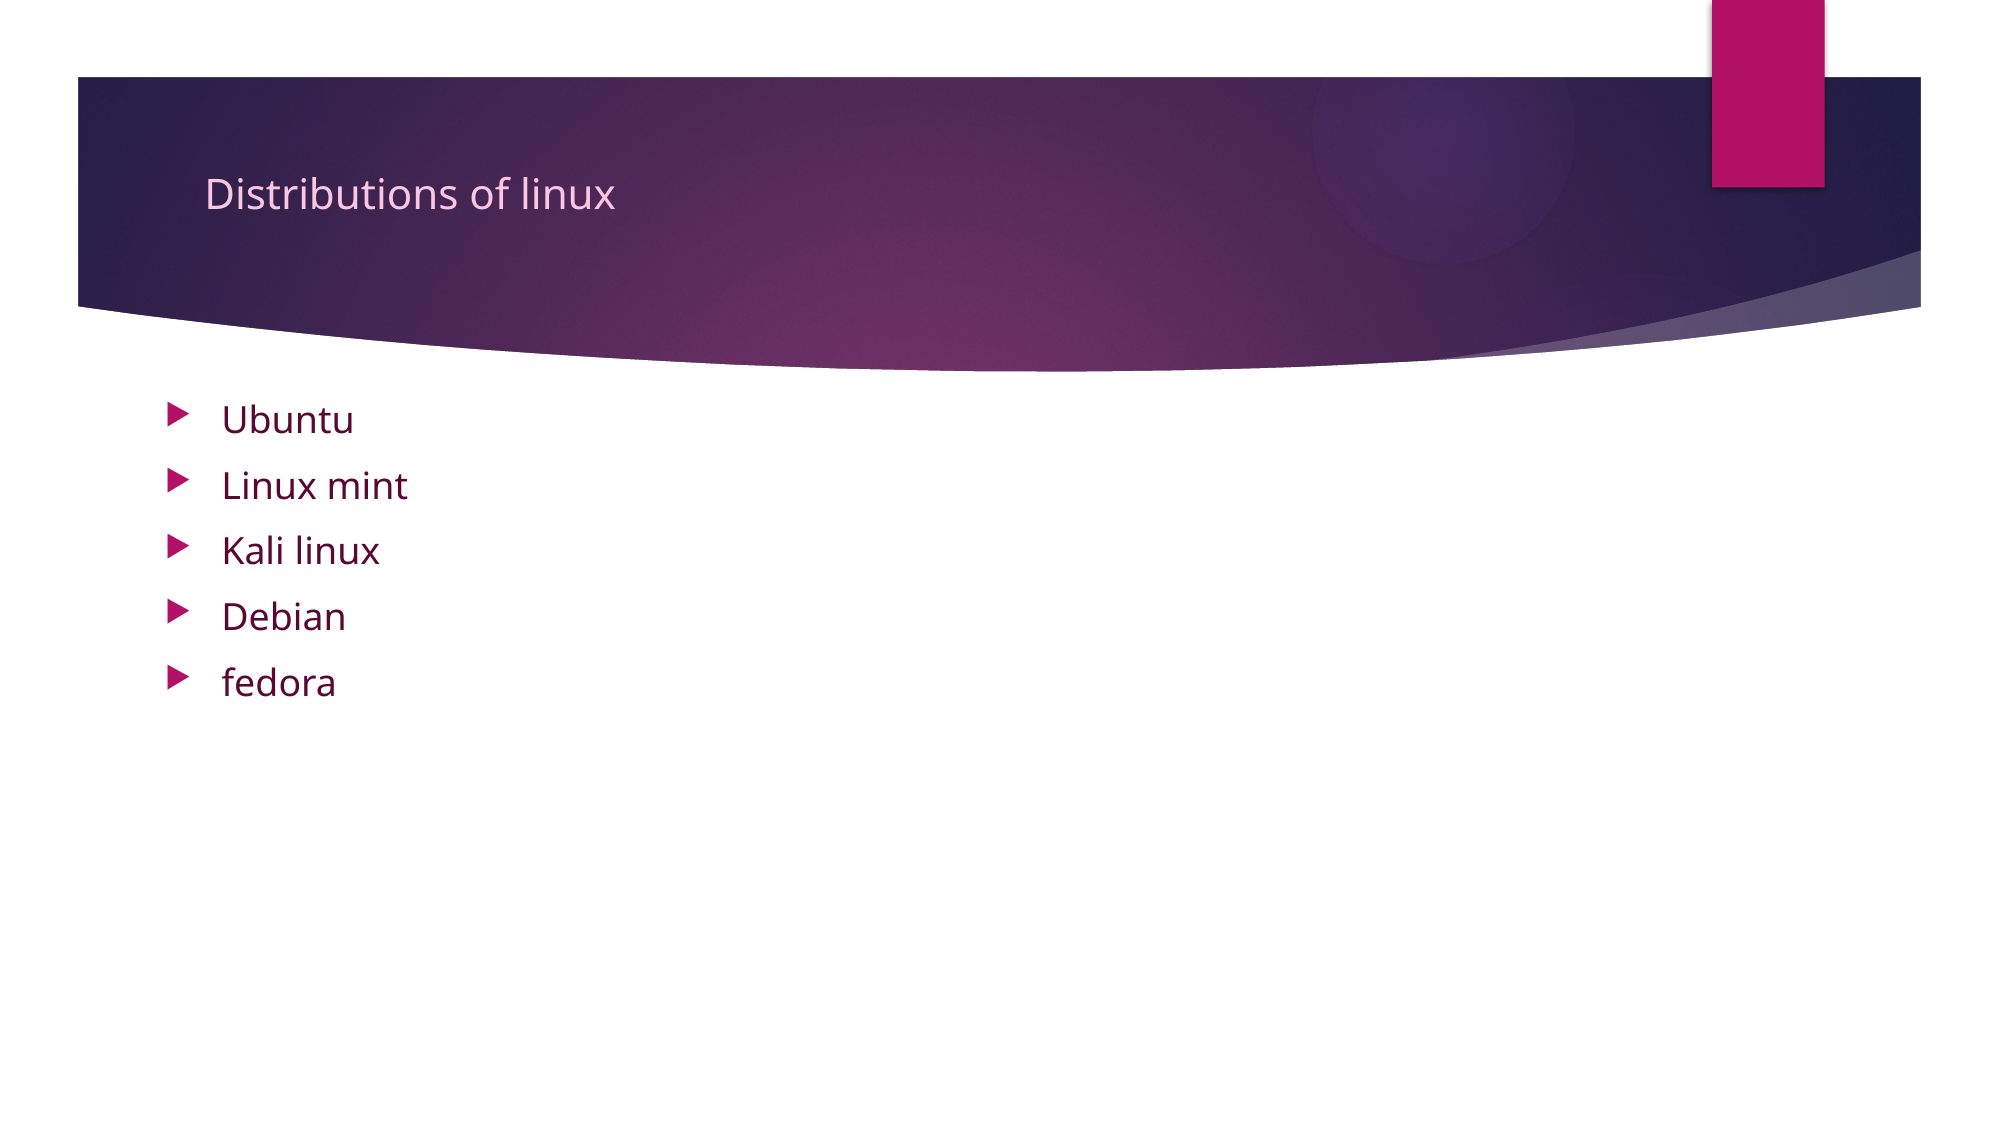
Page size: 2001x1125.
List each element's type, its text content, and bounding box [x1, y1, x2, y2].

list Ubuntu Linux mint Kali linux Debian fedora [149, 388, 1850, 950]
title Distributions of linux [189, 159, 1627, 276]
